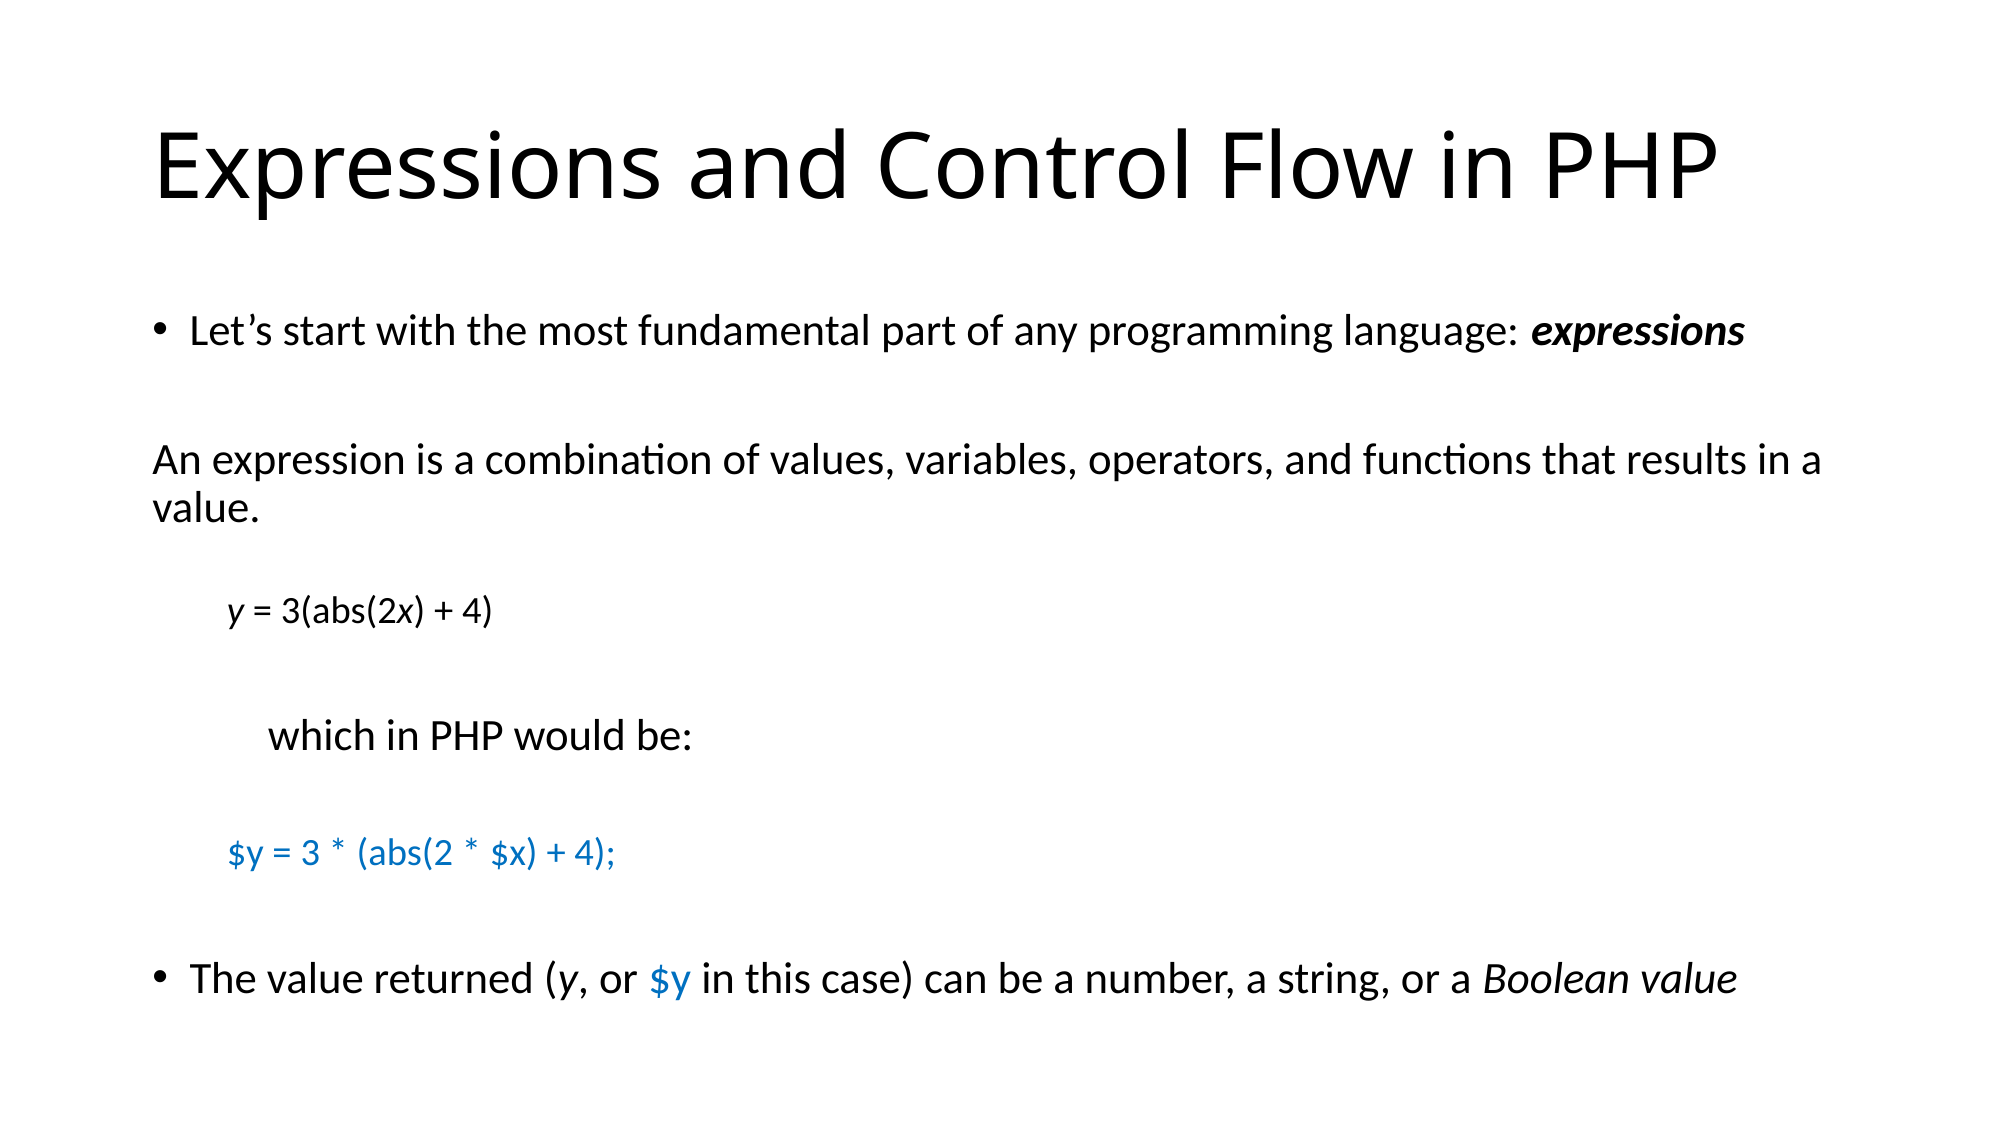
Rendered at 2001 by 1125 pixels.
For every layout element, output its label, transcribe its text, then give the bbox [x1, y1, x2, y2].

list Let’s start with the most fundamental part of any programming language: expressions An expression is a combination of values, variables, operators, and functions that results in a value. y = 3(abs(2x) + 4) which in PHP would be: $y = 3 * (abs(2 * $x) + 4); The value returned (y, or $y in this case) can be a number, a string, or a Boolean value [137, 299, 1863, 1014]
title Expressions and Control Flow in PHP [137, 59, 1863, 278]
